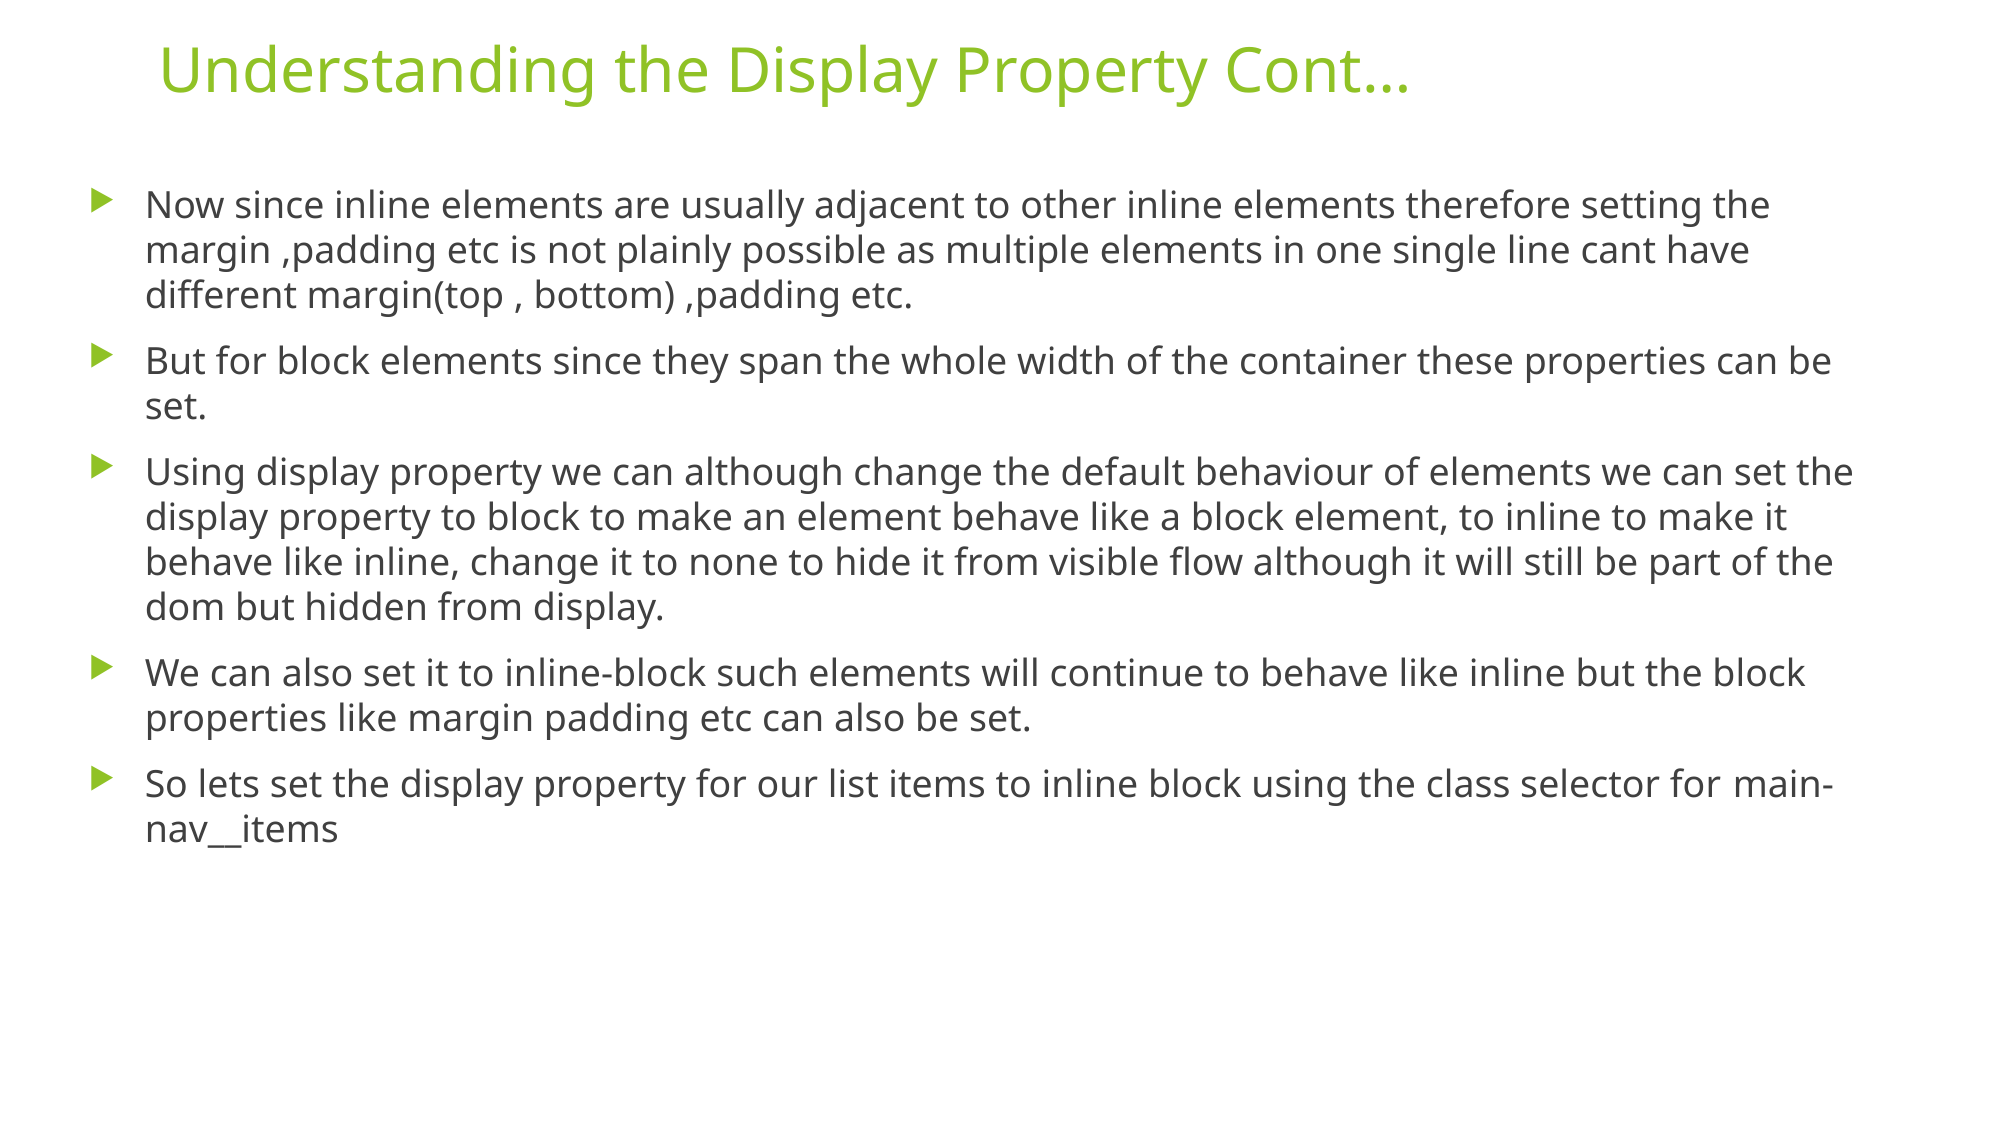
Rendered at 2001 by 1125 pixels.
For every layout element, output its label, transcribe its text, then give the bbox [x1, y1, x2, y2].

title Understanding the Display Property Cont… [143, 23, 1554, 115]
list Now since inline elements are usually adjacent to other inline elements therefore setting the margin ,padding etc is not plainly possible as multiple elements in one single line cant have different margin(top , bottom) ,padding etc. But for block elements since they span the whole width of the container these properties can be set. Using display property we can although change the default behaviour of elements we can set the display property to block to make an element behave like a block element, to inline to make it behave like inline, change it to none to hide it from visible flow although it will still be part of the dom but hidden from display. We can also set it to inline-block such elements will continue to behave like inline but the block properties like margin padding etc can also be set. So lets set the display property for our list items to inline block using the class selector for main-nav__items [73, 173, 1915, 1005]
